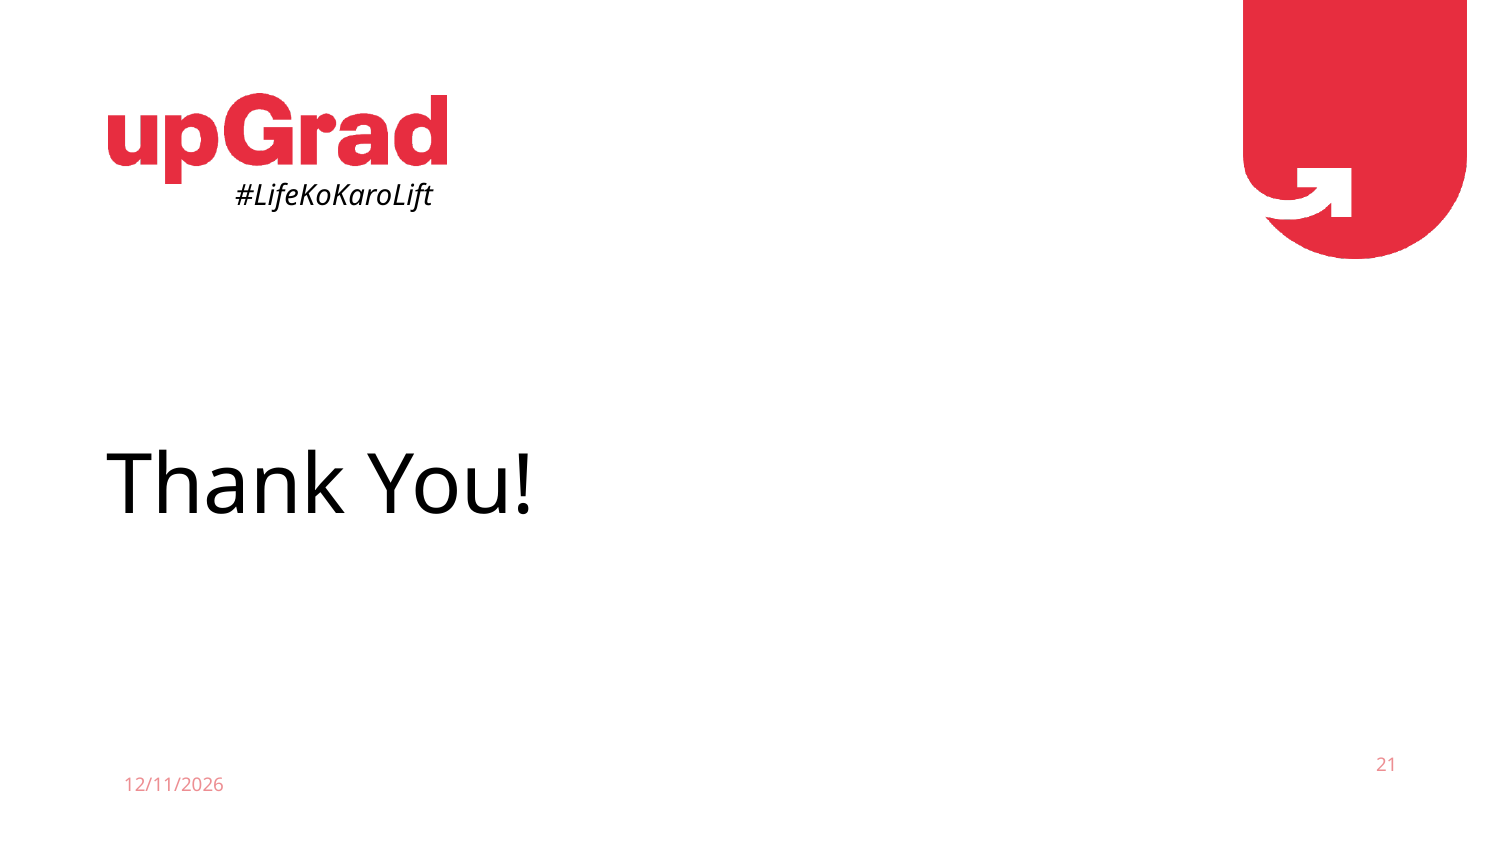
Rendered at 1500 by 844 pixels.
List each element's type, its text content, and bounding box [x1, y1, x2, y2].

slide_number 21 [1075, 740, 1413, 786]
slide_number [108, 763, 447, 809]
text_box #LifeKoKaroLift [189, 117, 462, 333]
picture [108, 93, 447, 184]
text_box Thank You! [91, 346, 1223, 540]
picture [1243, 0, 1467, 259]
